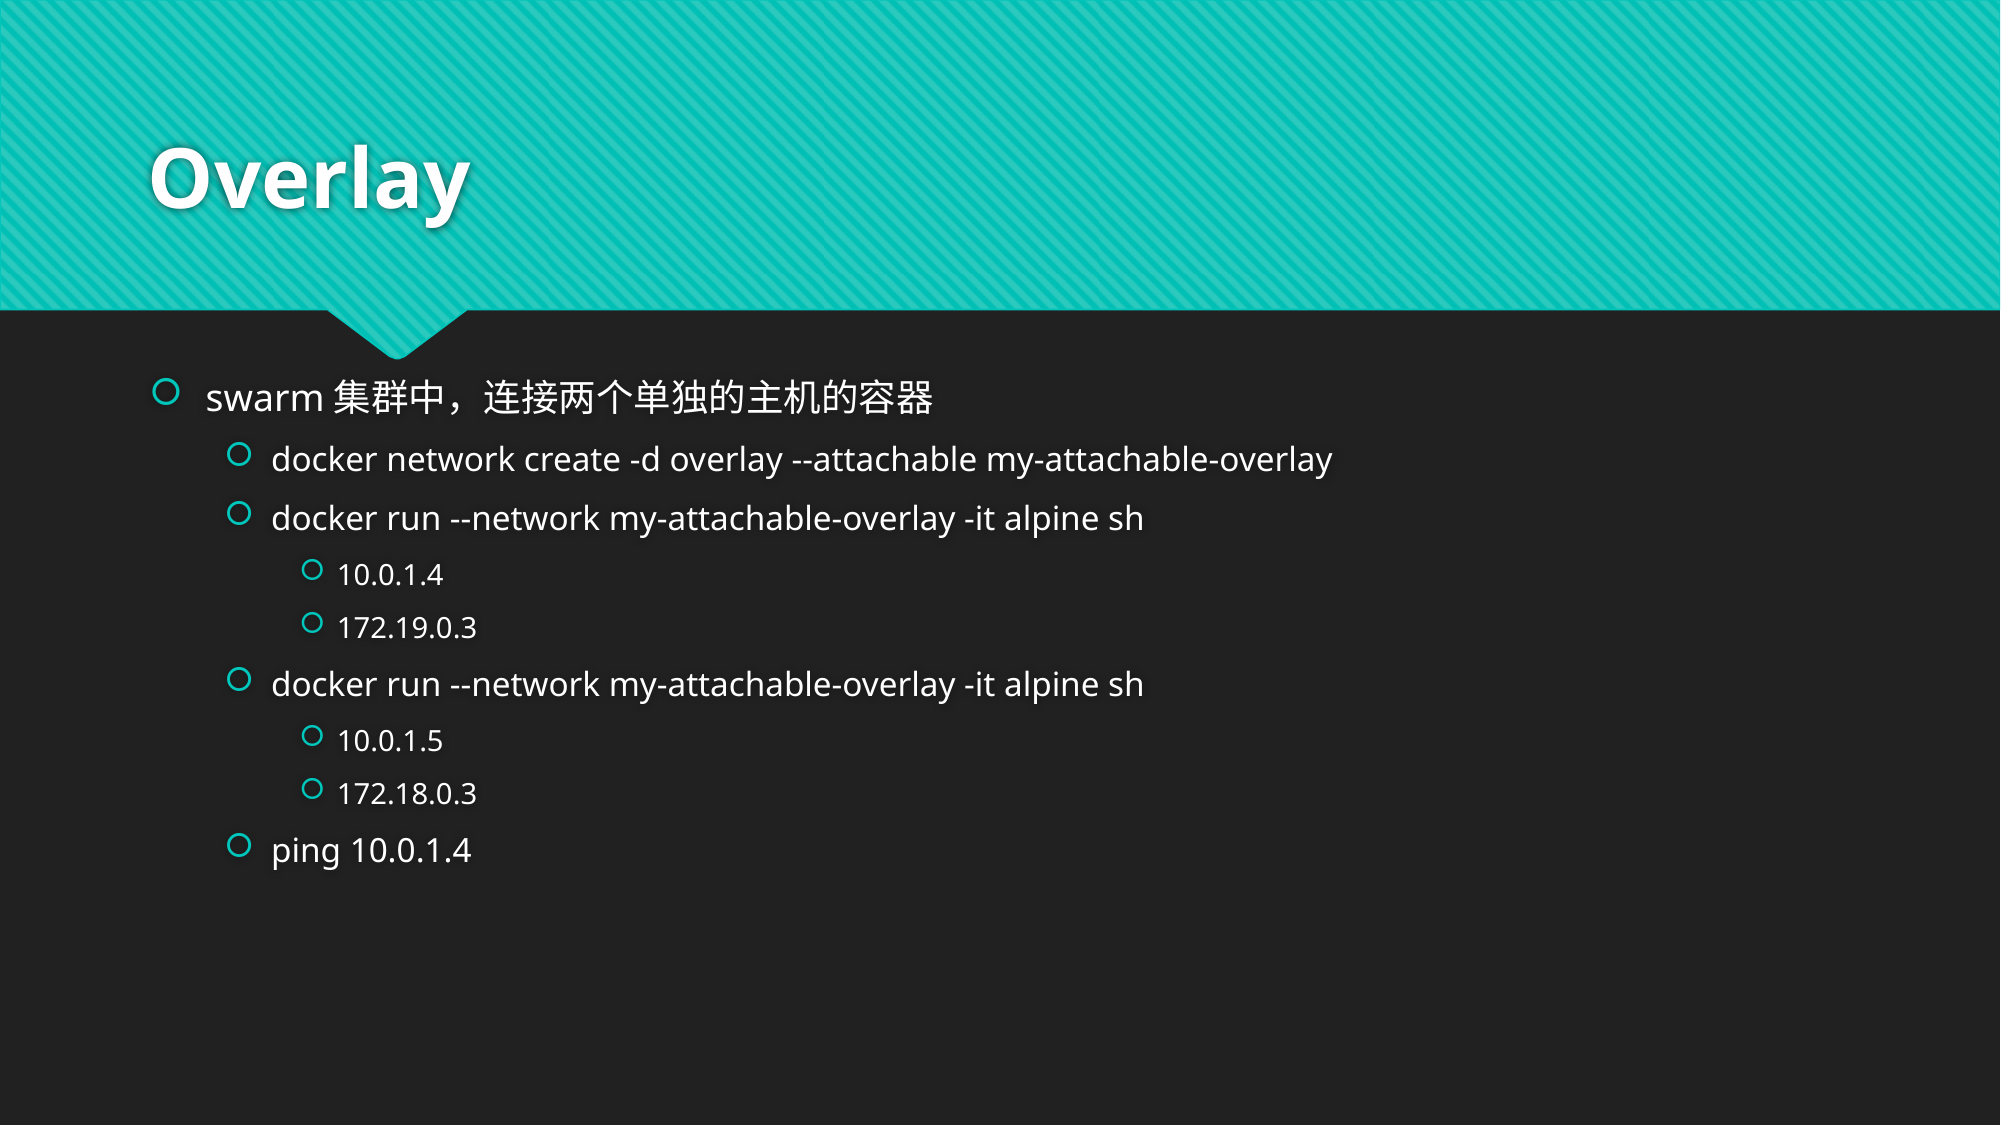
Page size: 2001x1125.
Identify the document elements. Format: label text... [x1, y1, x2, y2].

list swarm集群中，连接两个单独的主机的容器 docker network create -d overlay --attachable my-attachable-overlay docker run --network my-attachable-overlay -it alpine sh 10.0.1.4 172.19.0.3 docker run --network my-attachable-overlay -it alpine sh 10.0.1.5 172.18.0.3 ping 10.0.1.4 [134, 364, 1866, 962]
title Overlay [132, 73, 1868, 233]
